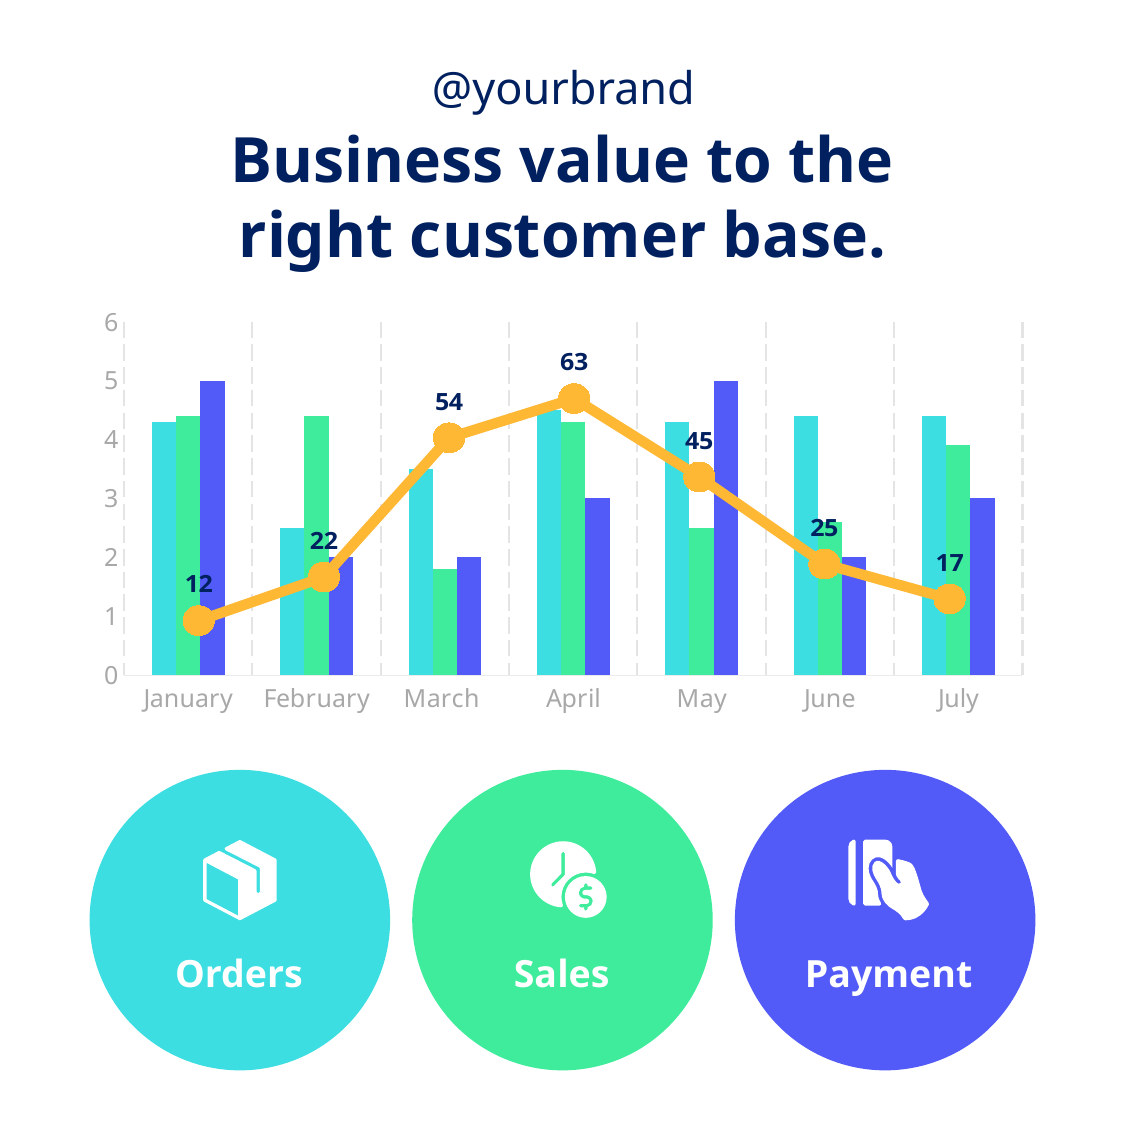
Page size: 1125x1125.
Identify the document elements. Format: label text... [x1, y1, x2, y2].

text_box Sales [473, 942, 650, 1003]
text_box Business value to the right customer base. [166, 112, 959, 239]
text_box [411, 768, 714, 1072]
text_box @yourbrand [357, 52, 770, 122]
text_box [529, 841, 607, 918]
text_box Payment [782, 942, 995, 1003]
text_box Orders [151, 942, 328, 1003]
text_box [848, 839, 930, 921]
text_box [203, 840, 277, 921]
text_box [88, 768, 392, 1072]
chart [77, 239, 1048, 724]
text_box [733, 768, 1037, 1072]
